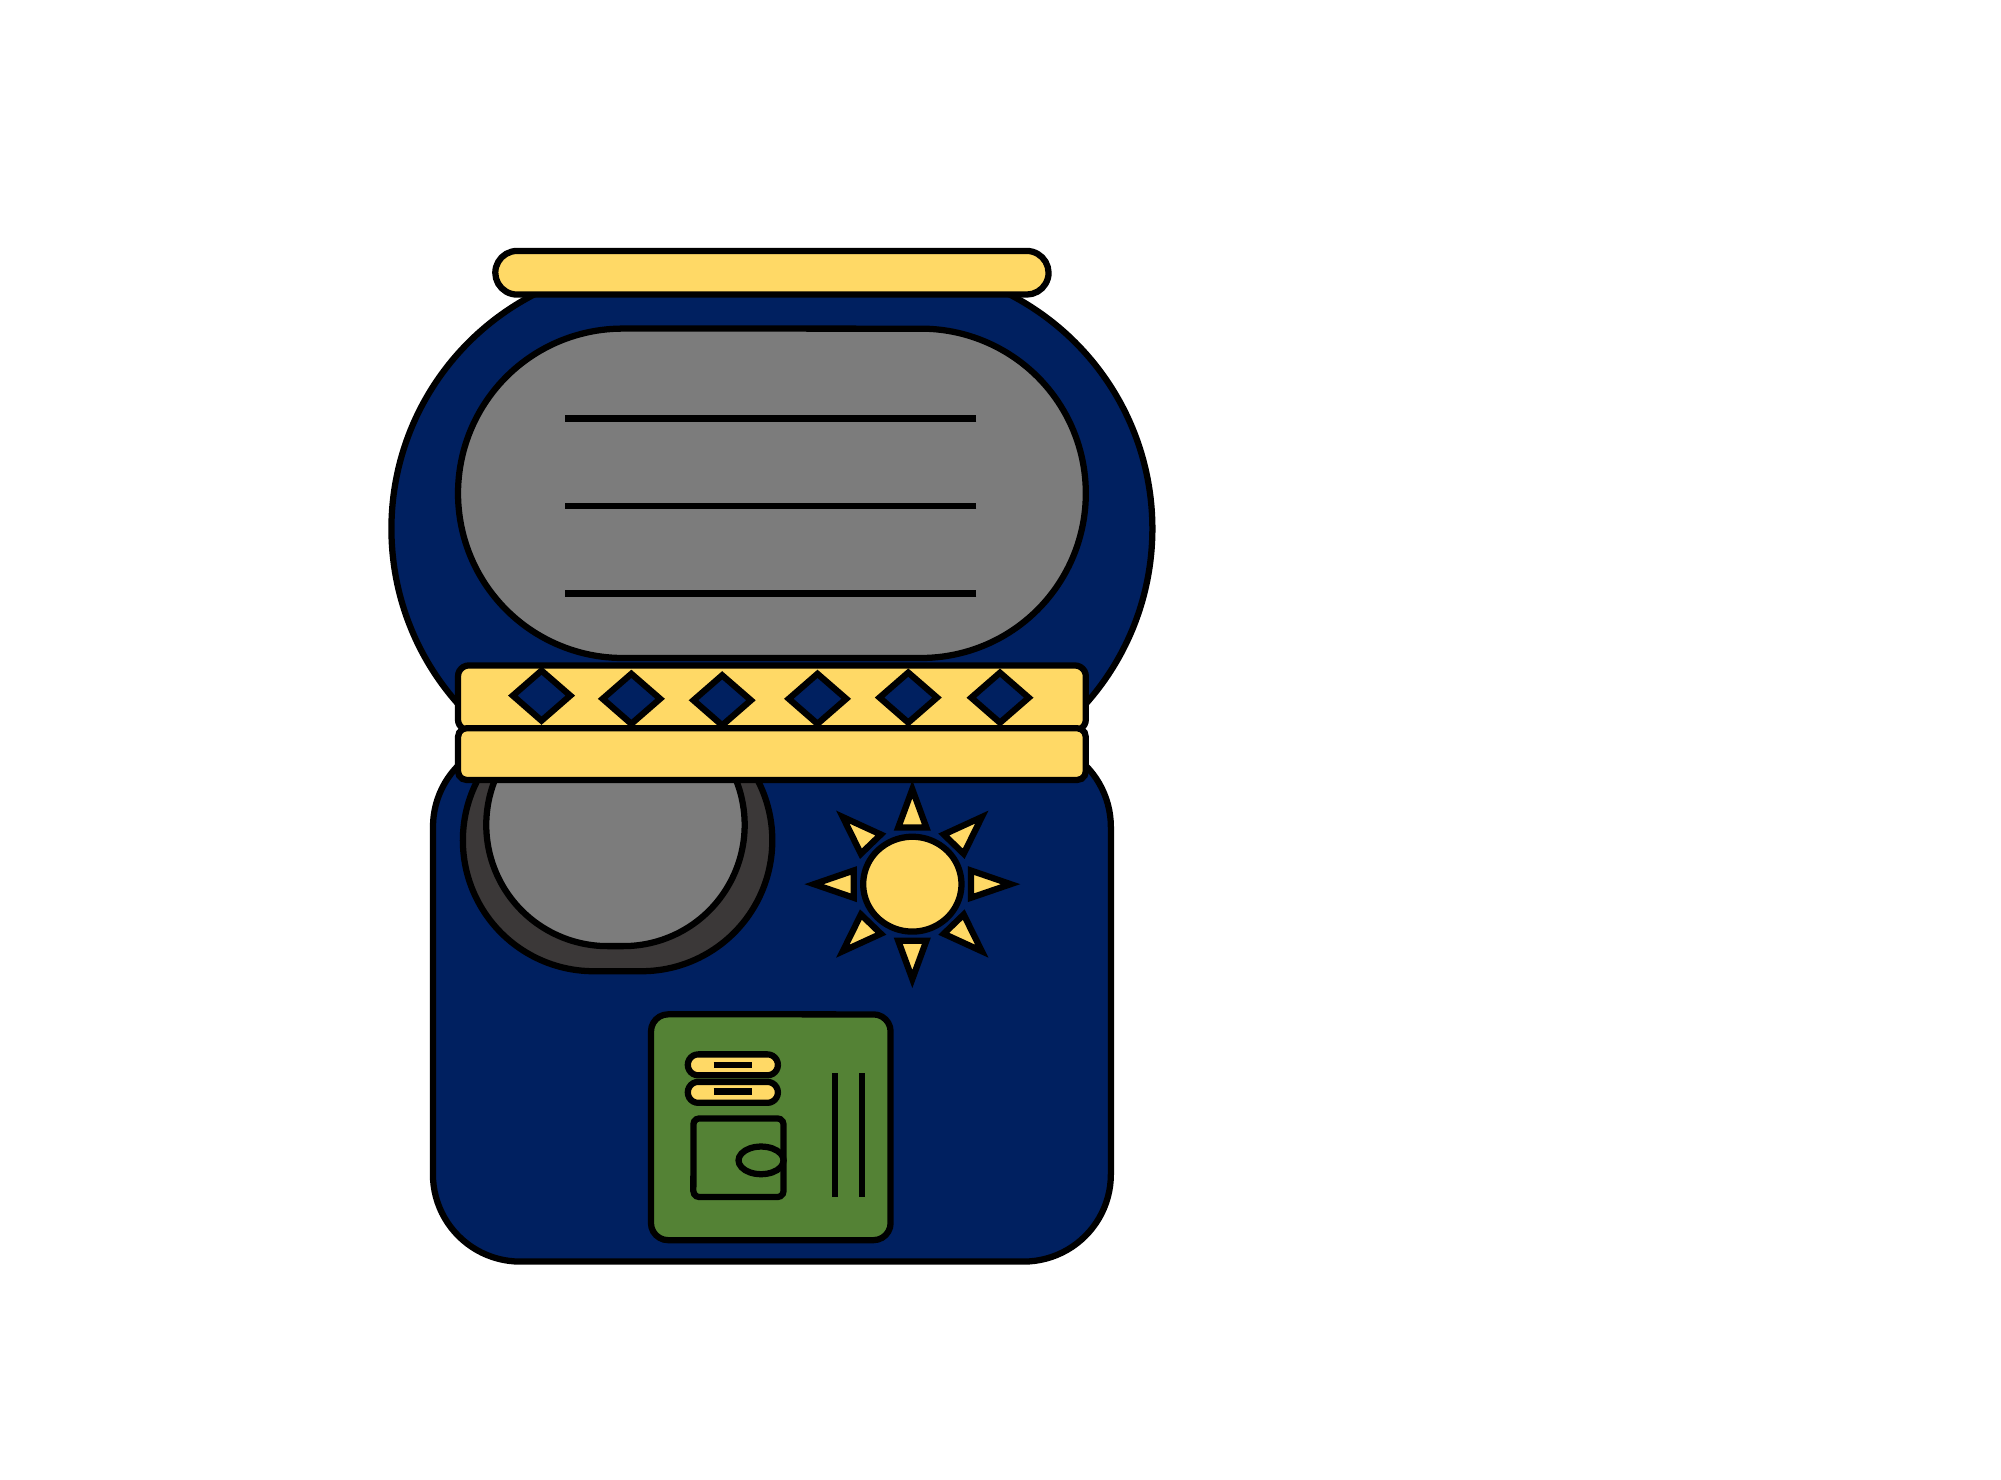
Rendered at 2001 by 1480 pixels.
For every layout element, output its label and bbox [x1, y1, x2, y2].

text_box [391, 250, 1153, 1262]
